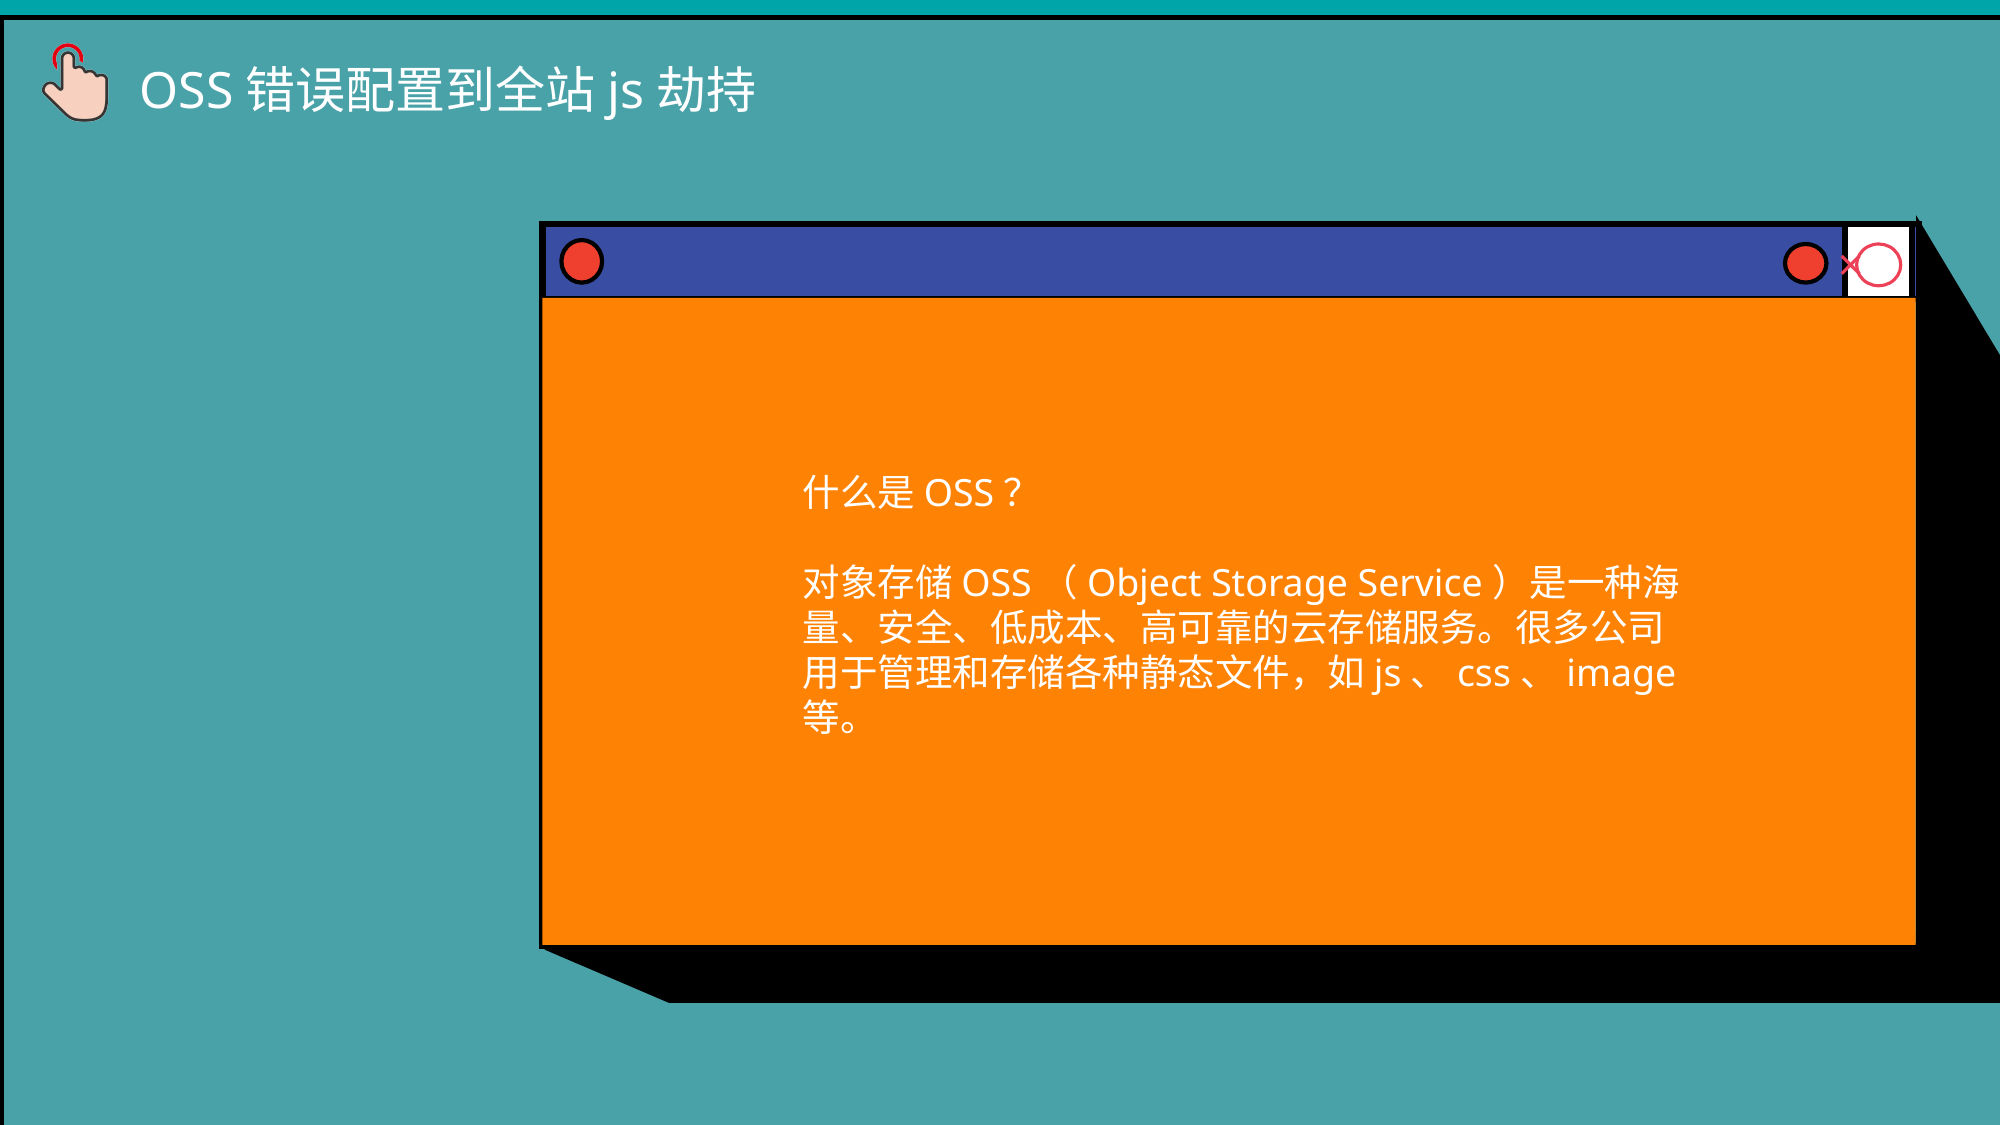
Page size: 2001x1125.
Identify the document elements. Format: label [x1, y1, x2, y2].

text_box [9, 17, 1634, 185]
text_box [1, 17, 2000, 1125]
text_box [542, 223, 1999, 1000]
picture [0, 0, 2000, 1125]
